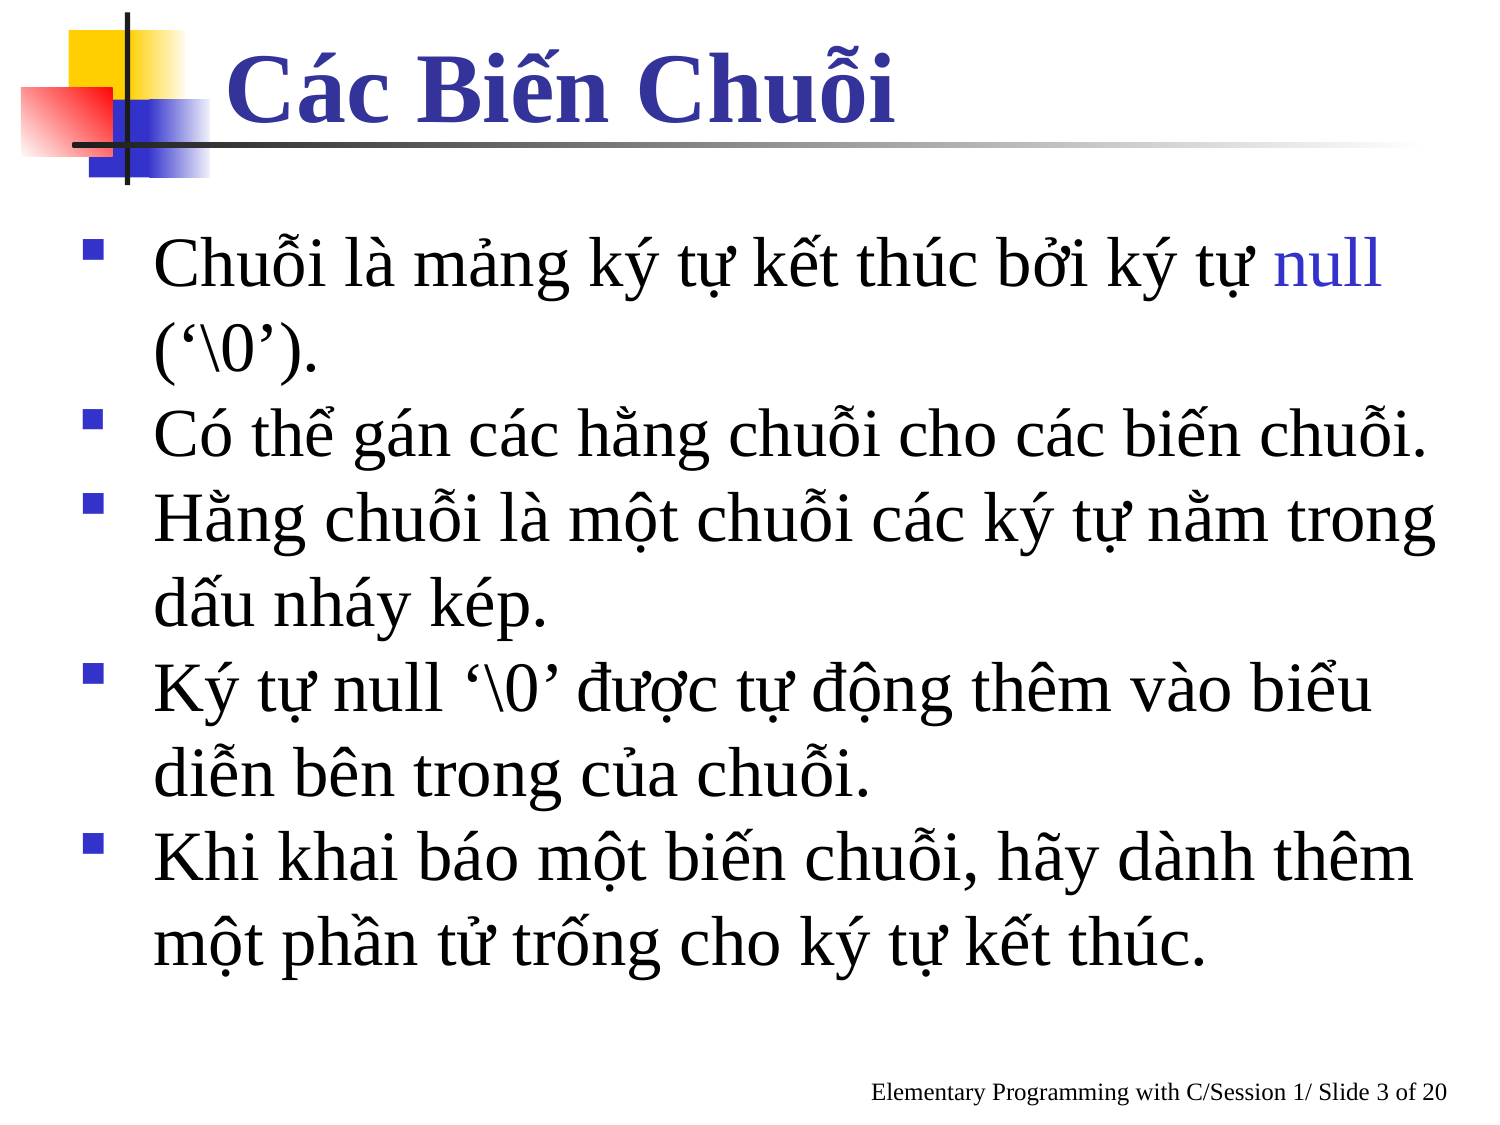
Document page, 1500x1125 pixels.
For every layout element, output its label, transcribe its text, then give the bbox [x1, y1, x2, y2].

footer Elementary Programming with C/Session 1/ Slide 3 of 20 [549, 1037, 1463, 1113]
text_box Chuỗi là mảng ký tự kết thúc bởi ký tự null (‘\0’). Có thể gán các hằng chuỗi cho các biến chuỗi. Hằng chuỗi là một chuỗi các ký tự nằm trong dấu nháy kép. Ký tự null ‘\0’ được tự động thêm vào biểu diễn bên trong của chuỗi. Khi khai báo một biến chuỗi, hãy dành thêm một phần tử trống cho ký tự kết thúc. [62, 208, 1475, 988]
text_box Các Biến Chuỗi [209, 14, 938, 150]
